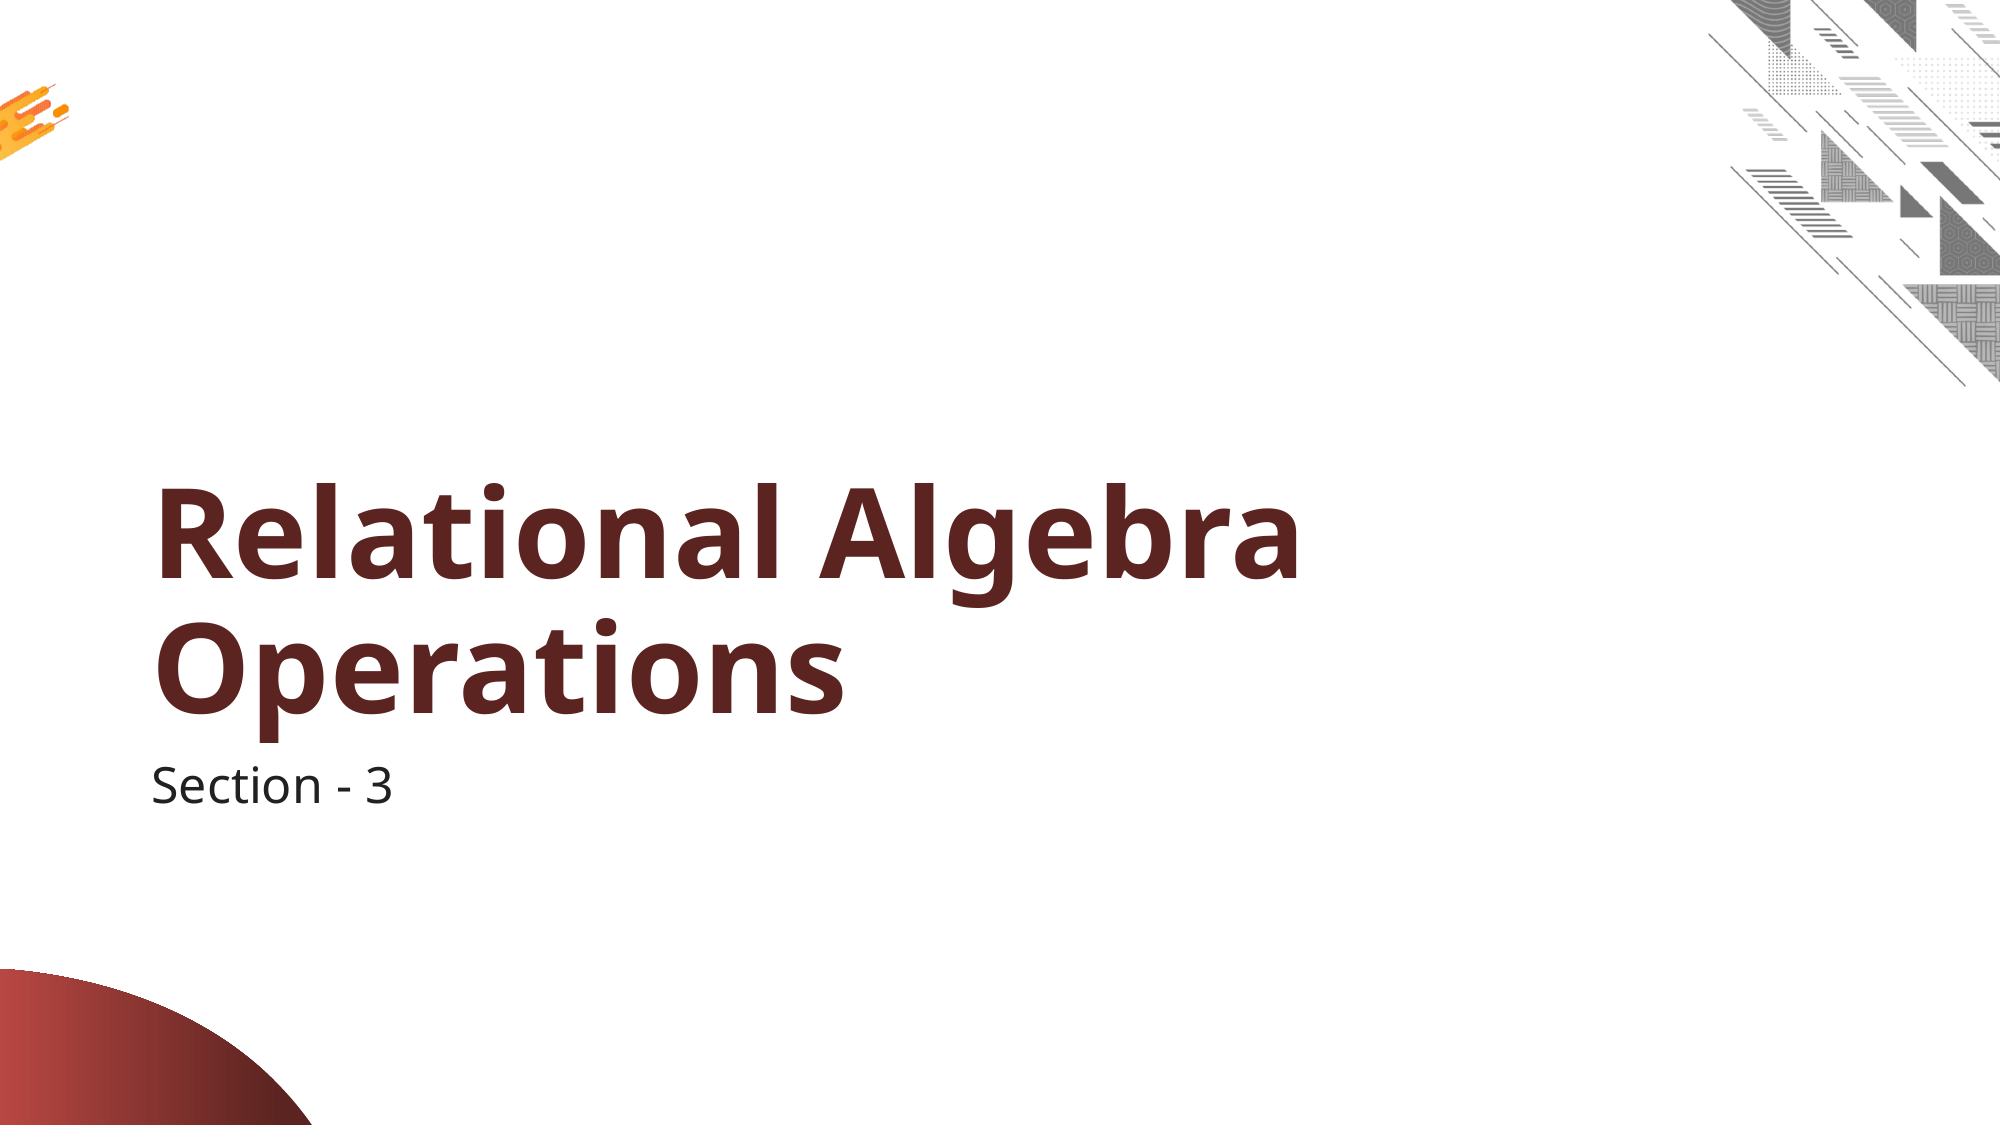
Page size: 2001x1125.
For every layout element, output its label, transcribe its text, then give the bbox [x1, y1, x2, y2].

title Relational Algebra Operations [136, 280, 1862, 749]
picture [0, 65, 90, 193]
list Section - 3 [136, 752, 1862, 999]
